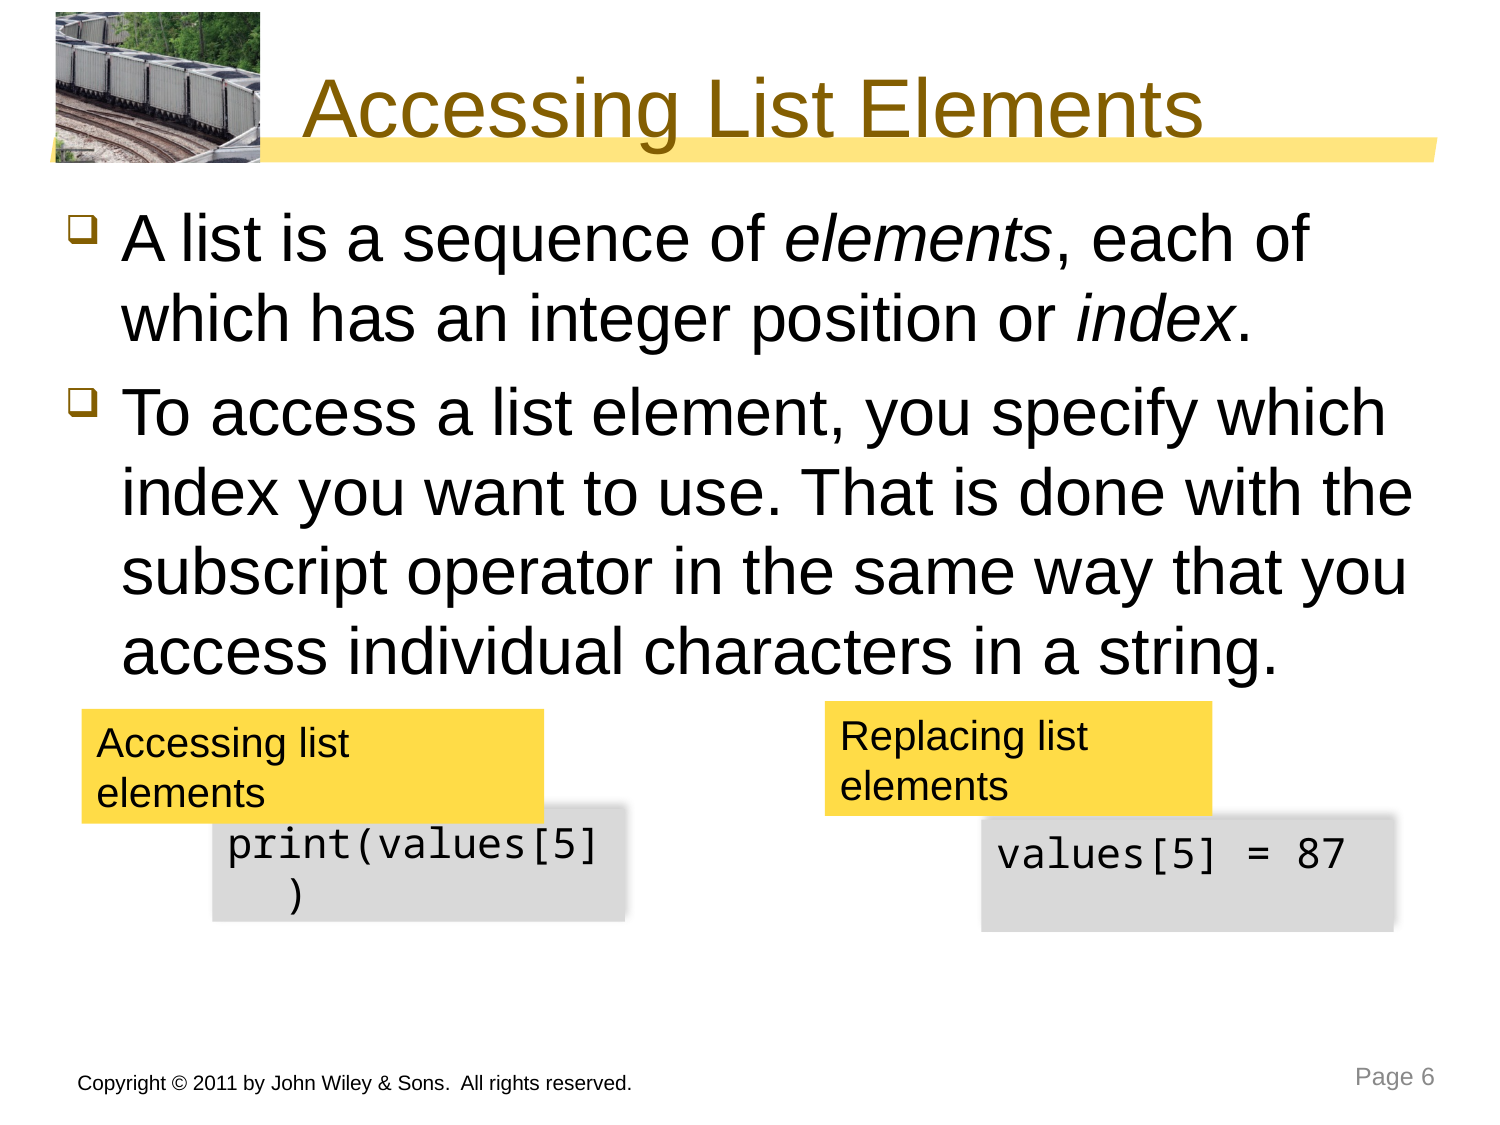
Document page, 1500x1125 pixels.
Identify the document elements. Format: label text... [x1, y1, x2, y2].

slide_number Page 6 [1187, 1050, 1450, 1100]
text_box Replacing list elements [824, 701, 1213, 816]
text_box values[5] = 87 [981, 819, 1394, 932]
footer Copyright © 2011 by John Wiley & Sons. All rights reserved. [62, 1037, 726, 1104]
text_box print(values[5]) [212, 809, 625, 922]
text_box Accessing list elements [81, 708, 545, 824]
title Accessing List Elements [287, 44, 1451, 163]
list A list is a sequence of elements, each of which has an integer position or index. To access a list element, you specify which index you want to use. That is done with the subscript operator in the same way that you access individual characters in a string. [49, 187, 1438, 1026]
picture [55, 12, 261, 163]
